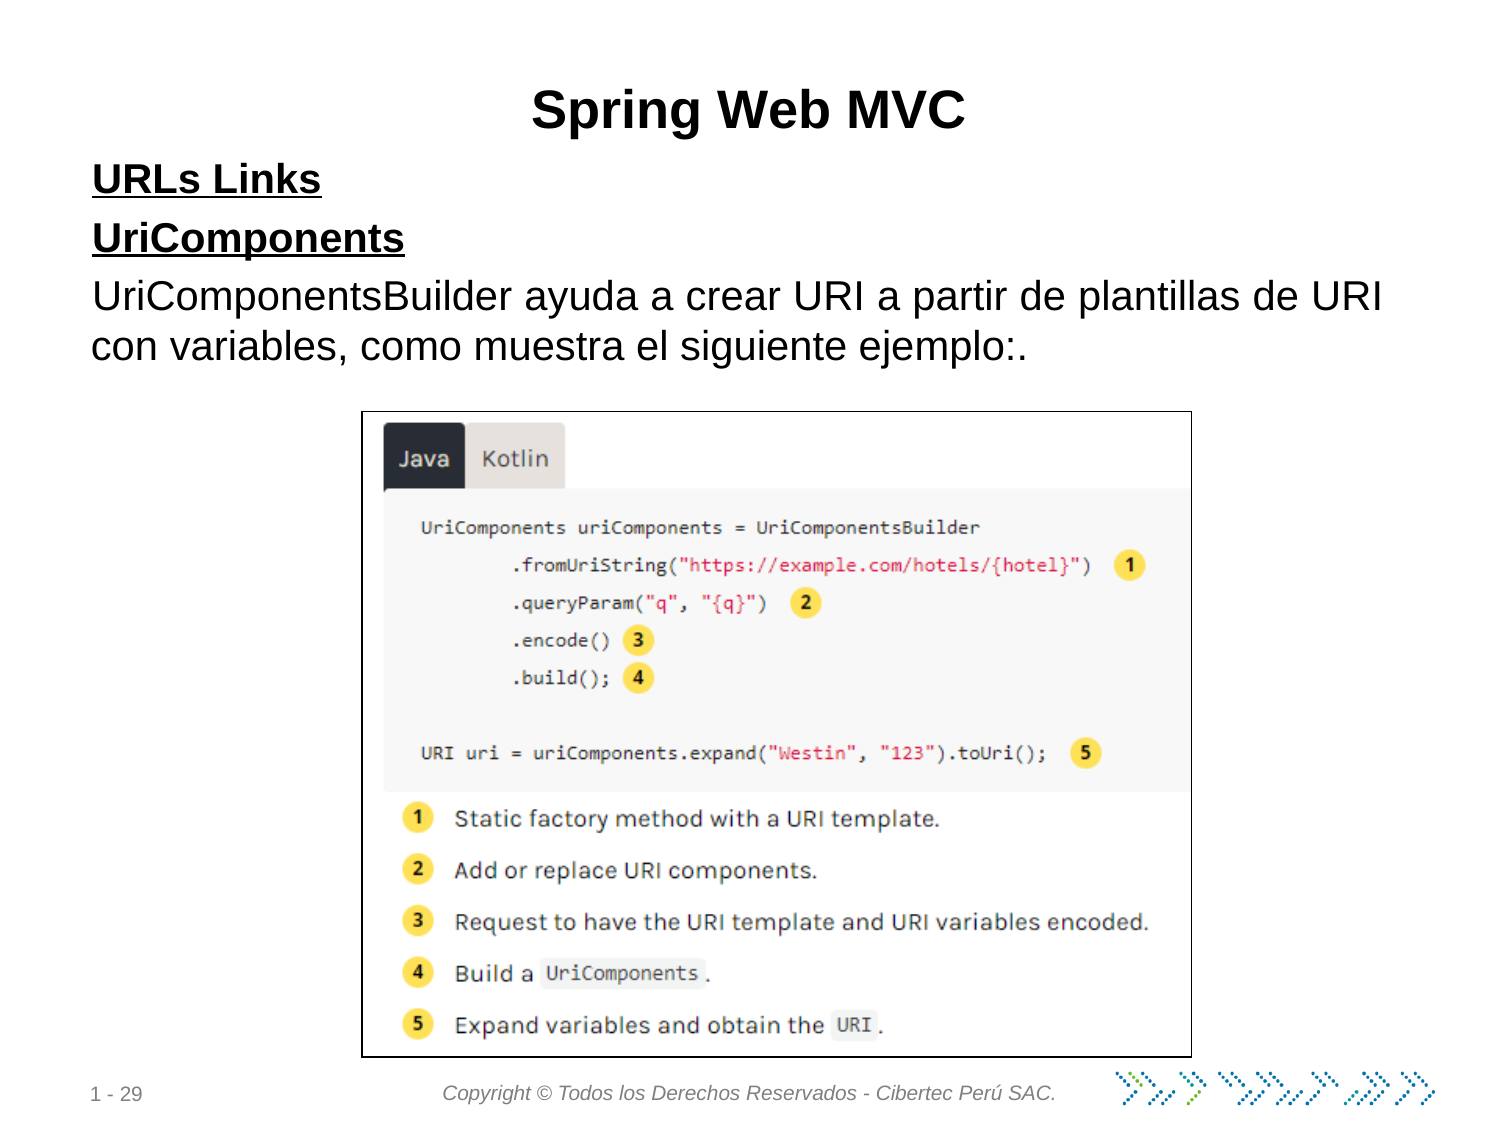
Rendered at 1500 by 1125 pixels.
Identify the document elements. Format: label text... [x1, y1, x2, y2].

list URLs Links UriComponents UriComponentsBuilder ayuda a crear URI a partir de plantillas de URI con variables, como muestra el siguiente ejemplo:. [87, 149, 1387, 382]
title Spring Web MVC [99, 72, 1399, 175]
picture [362, 412, 1191, 1057]
picture [1107, 1071, 1445, 1108]
